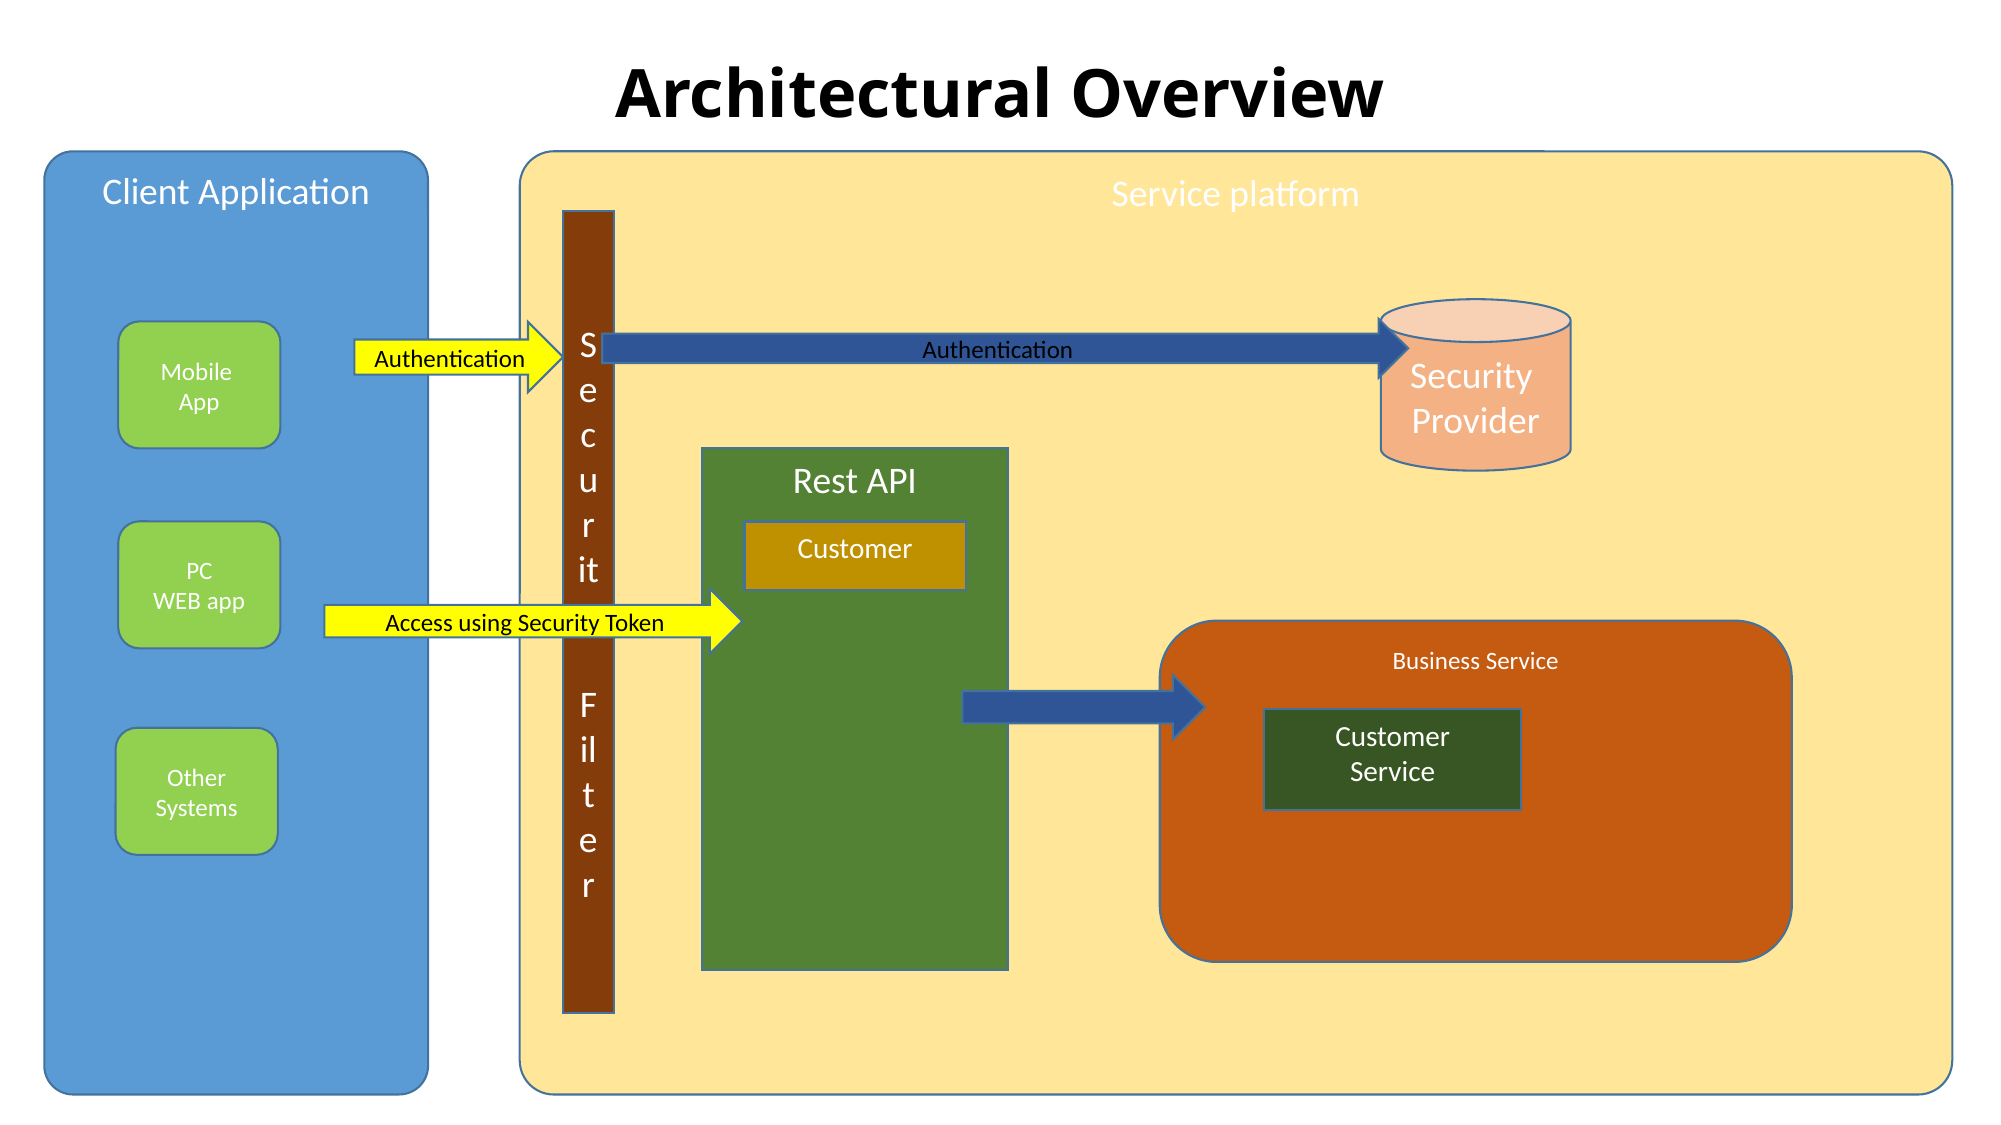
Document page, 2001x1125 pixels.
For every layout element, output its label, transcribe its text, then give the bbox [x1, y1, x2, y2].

text_box Security Provider [1379, 298, 1572, 472]
text_box Mobile App [117, 320, 282, 450]
text_box Authentication [353, 319, 565, 395]
text_box Customer [743, 520, 967, 591]
text_box Client Application [43, 150, 430, 1096]
text_box Service platform [518, 150, 1954, 1096]
text_box Business Service [1158, 619, 1793, 963]
text_box Security Filter [562, 210, 615, 603]
text_box [961, 672, 1207, 743]
title Architectural Overview [137, 39, 1863, 152]
text_box Security Filter [562, 639, 615, 1014]
text_box Other Systems [114, 726, 279, 856]
text_box PC WEB app [117, 520, 282, 650]
text_box Access using Security Token [323, 586, 744, 656]
text_box Rest API [701, 447, 1009, 971]
text_box Authentication [601, 316, 1410, 381]
text_box Customer Service [1263, 708, 1522, 811]
